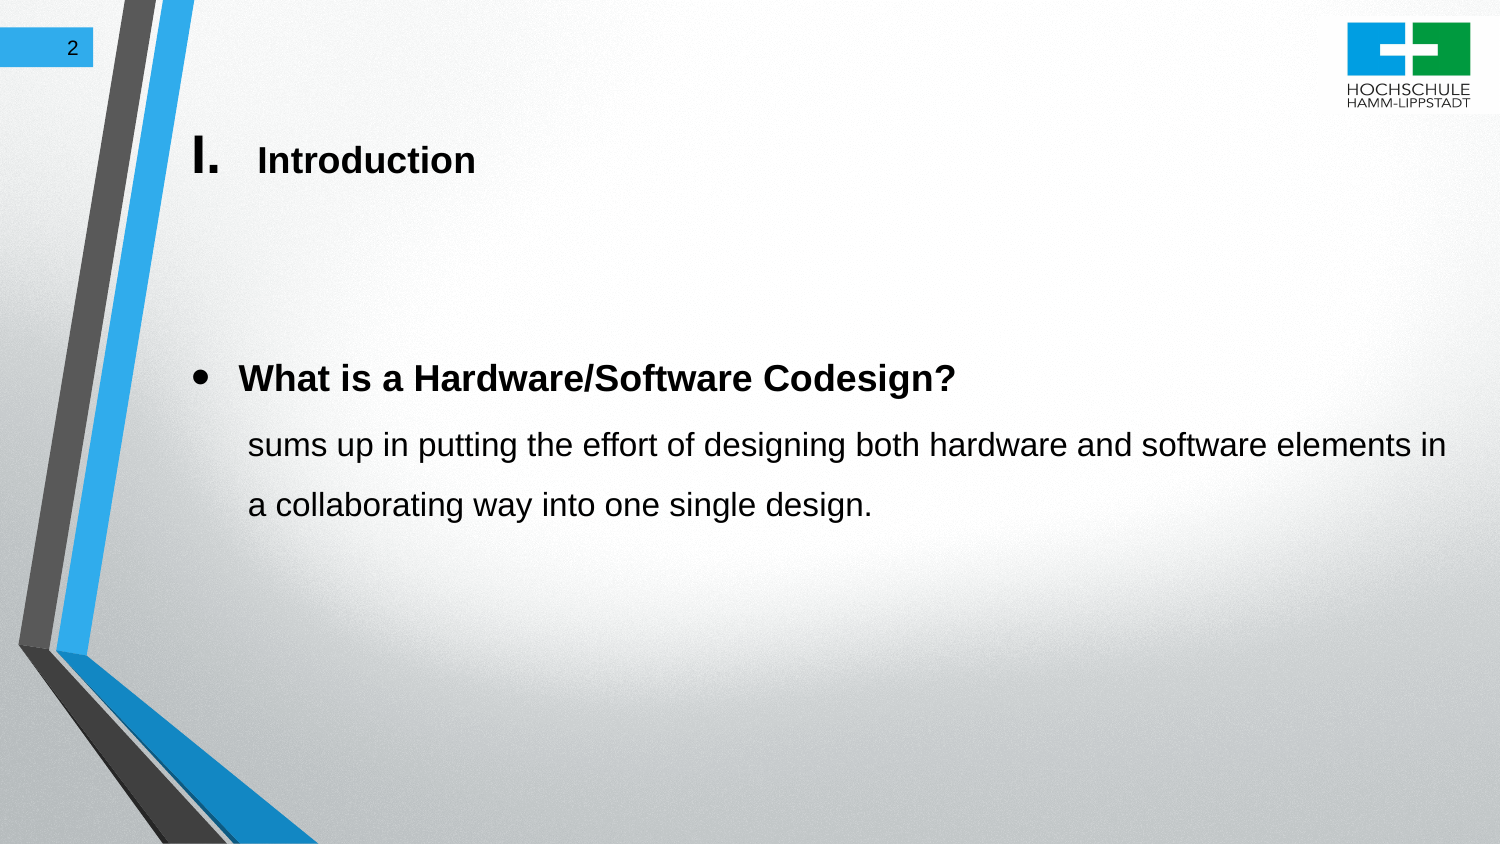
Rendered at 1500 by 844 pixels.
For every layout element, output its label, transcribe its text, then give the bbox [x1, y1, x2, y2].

picture [1318, 15, 1500, 114]
list Introduction [191, 113, 1276, 195]
text_box 2 [0, 27, 94, 68]
text_box What is a Hardware/Software Codesign? sums up in putting the effort of designing both hardware and software elements in a collaborating way into one single design. [191, 296, 1449, 844]
